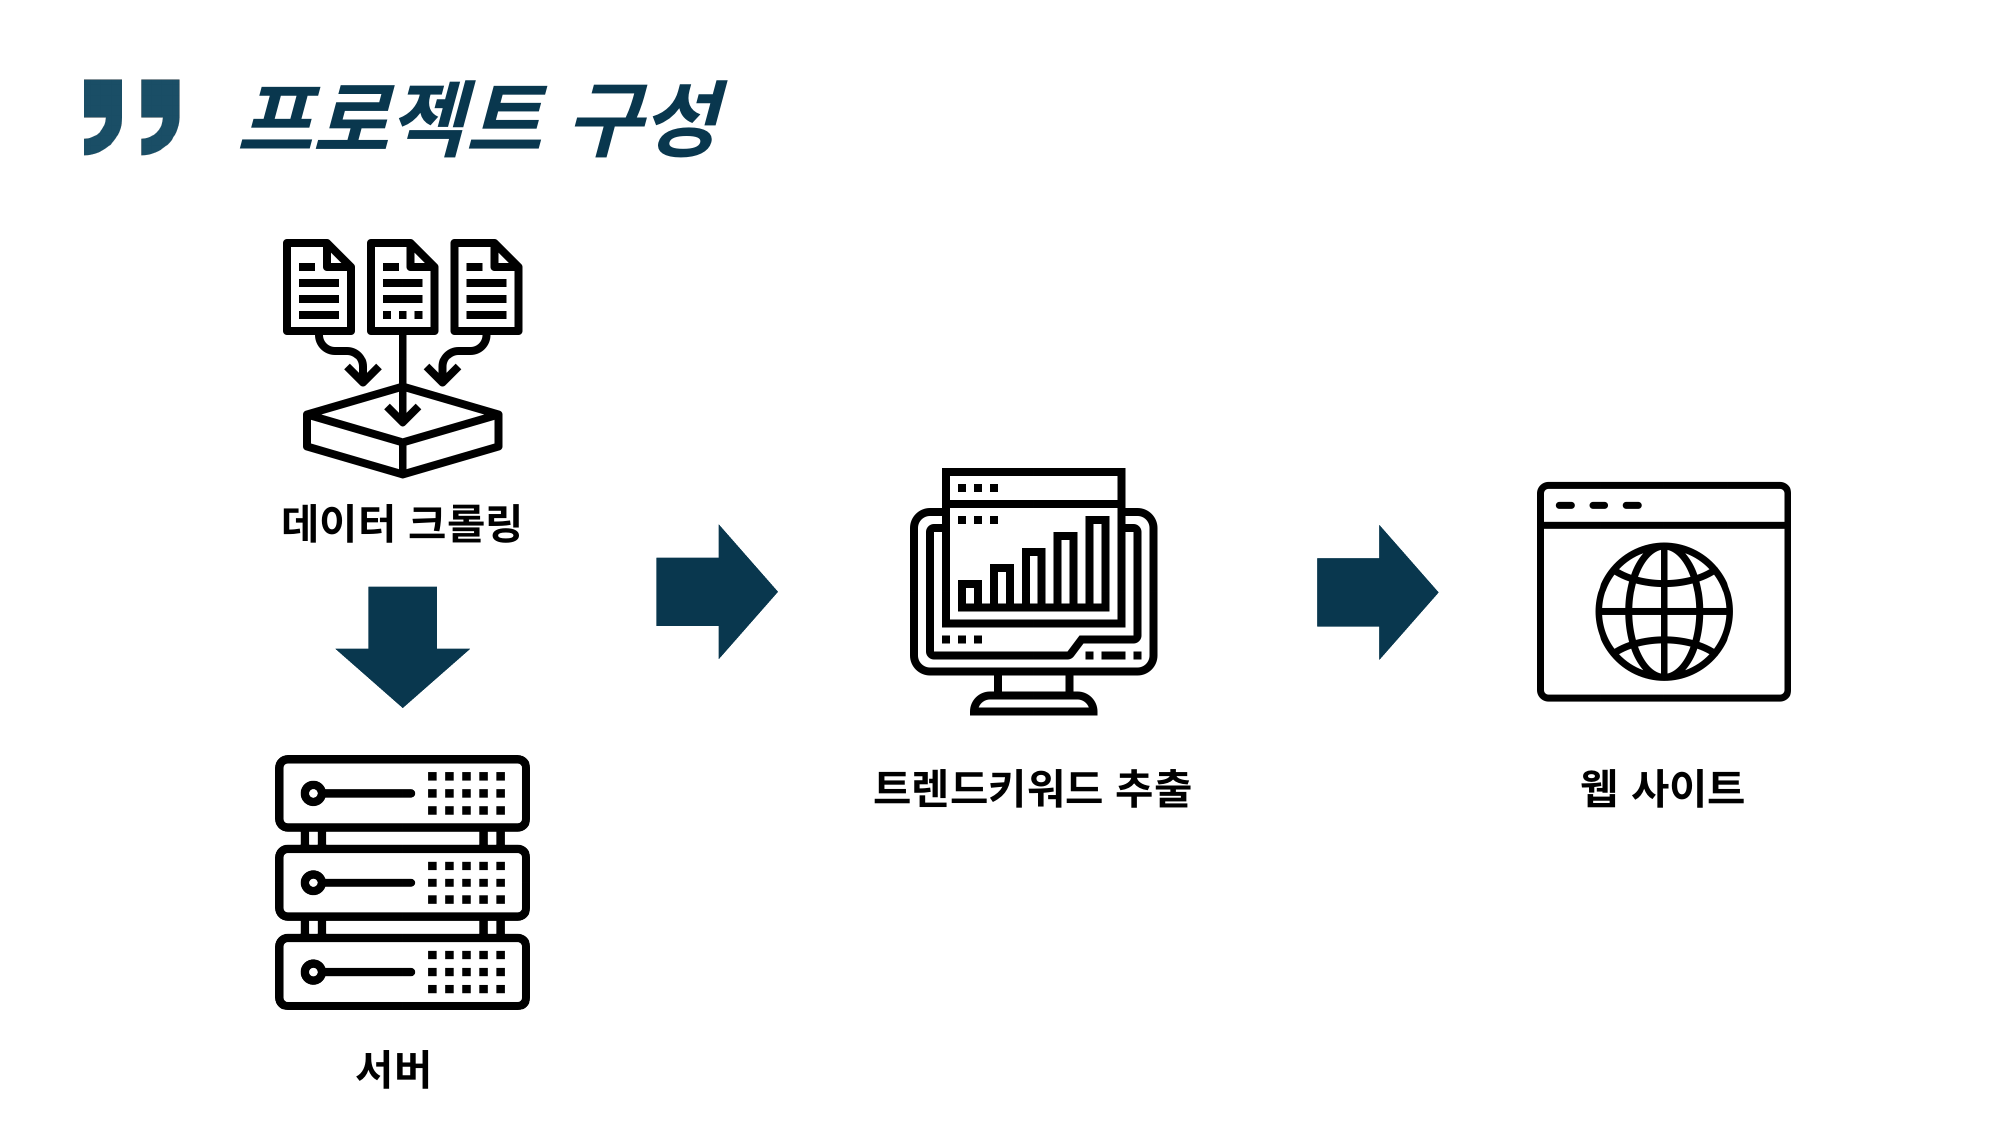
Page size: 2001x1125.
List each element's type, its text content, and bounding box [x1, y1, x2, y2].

text_box [654, 518, 781, 666]
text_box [1536, 464, 1791, 822]
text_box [254, 231, 552, 556]
text_box [1315, 519, 1442, 666]
title 프로젝트 구성 [177, 60, 1678, 177]
picture [40, 24, 223, 207]
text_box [275, 755, 530, 1103]
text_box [842, 464, 1225, 822]
text_box [329, 584, 477, 711]
